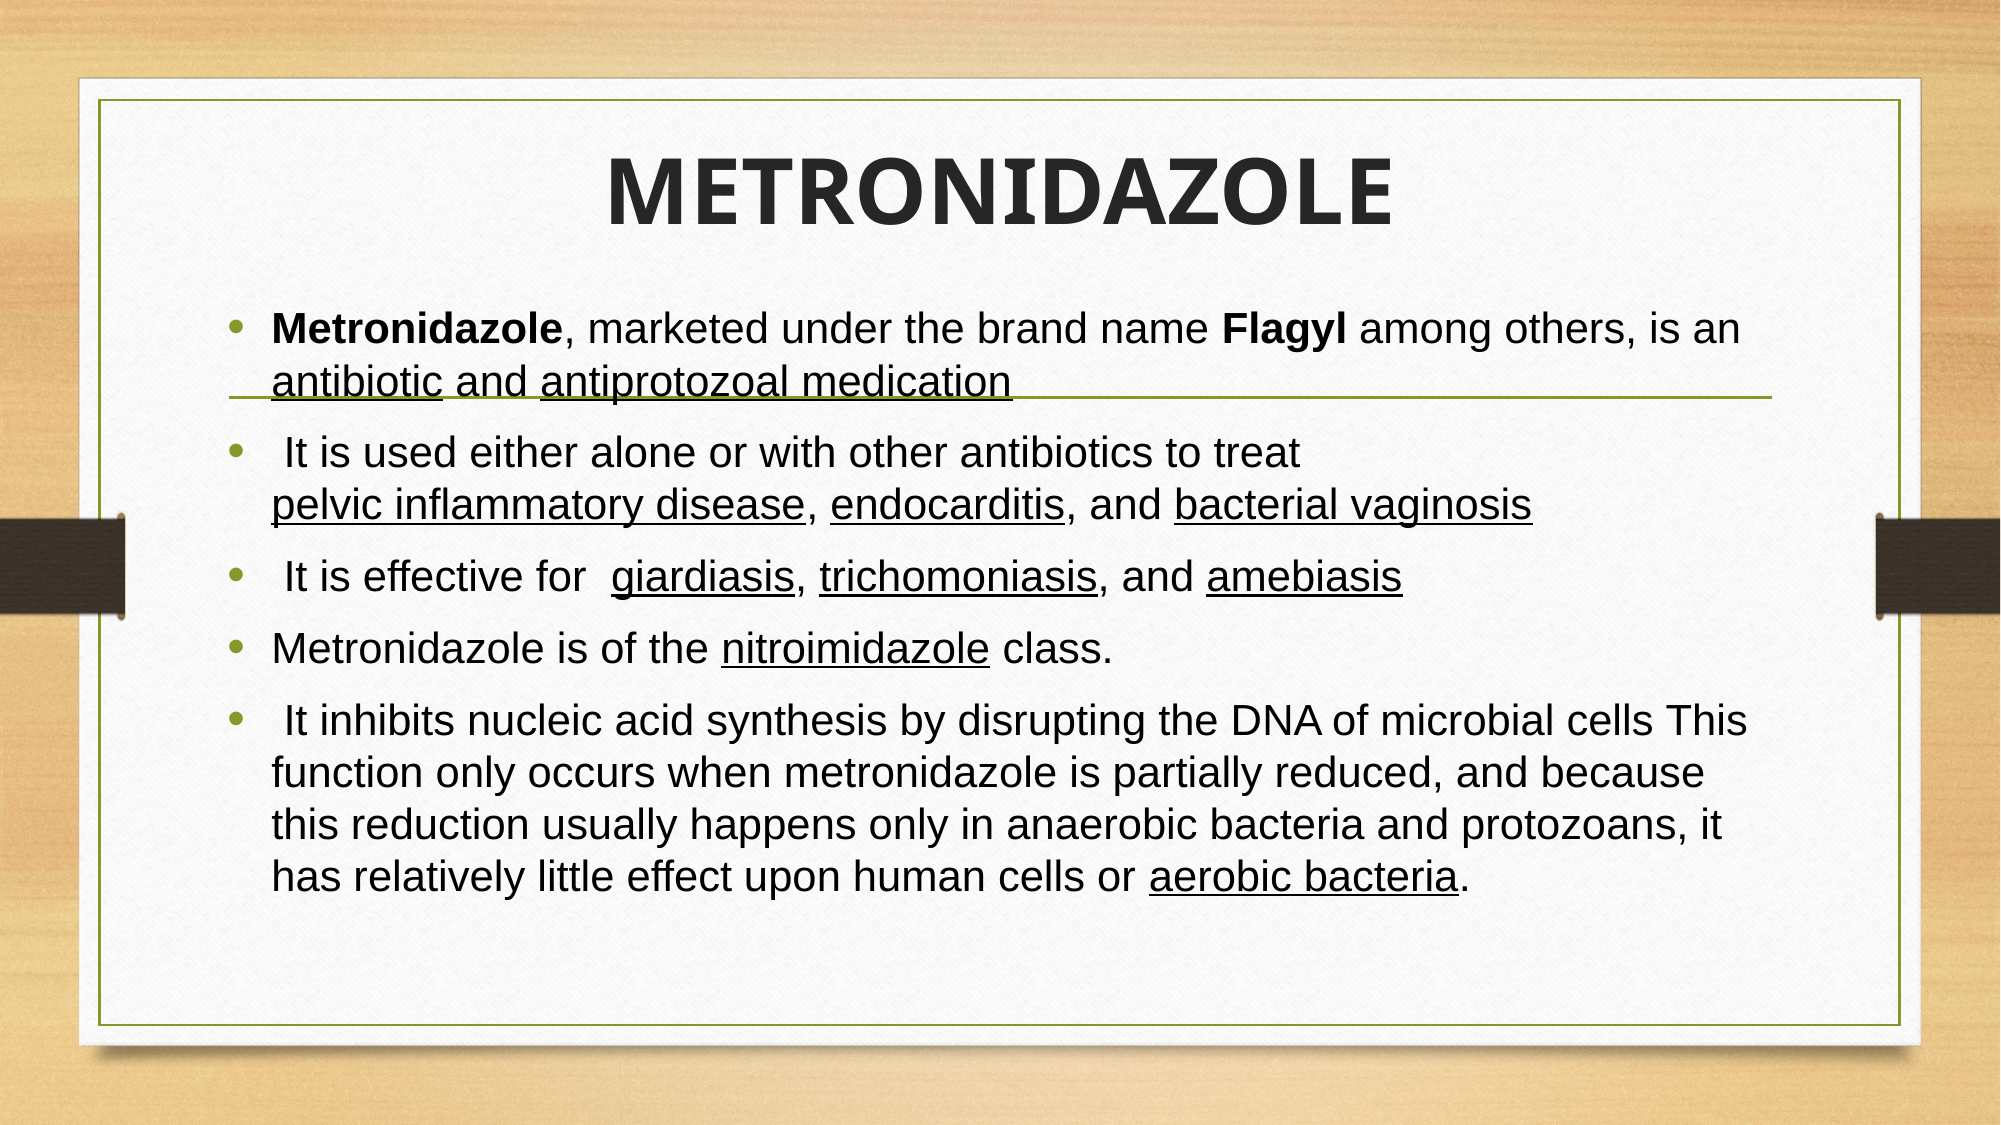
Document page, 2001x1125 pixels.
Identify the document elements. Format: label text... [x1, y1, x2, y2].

picture [0, 0, 2001, 1125]
title METRONIDAZOLE [212, 113, 1788, 264]
list Metronidazole, marketed under the brand name Flagyl among others, is an antibiotic and antiprotozoal medication It is used either alone or with other antibiotics to treat pelvic inflammatory disease, endocarditis, and bacterial vaginosis It is effective for giardiasis, trichomoniasis, and amebiasis Metronidazole is of the nitroimidazole class. It inhibits nucleic acid synthesis by disrupting the DNA of microbial cells This function only occurs when metronidazole is partially reduced, and because this reduction usually happens only in anaerobic bacteria and protozoans, it has relatively little effect upon human cells or aerobic bacteria. [212, 293, 1788, 920]
